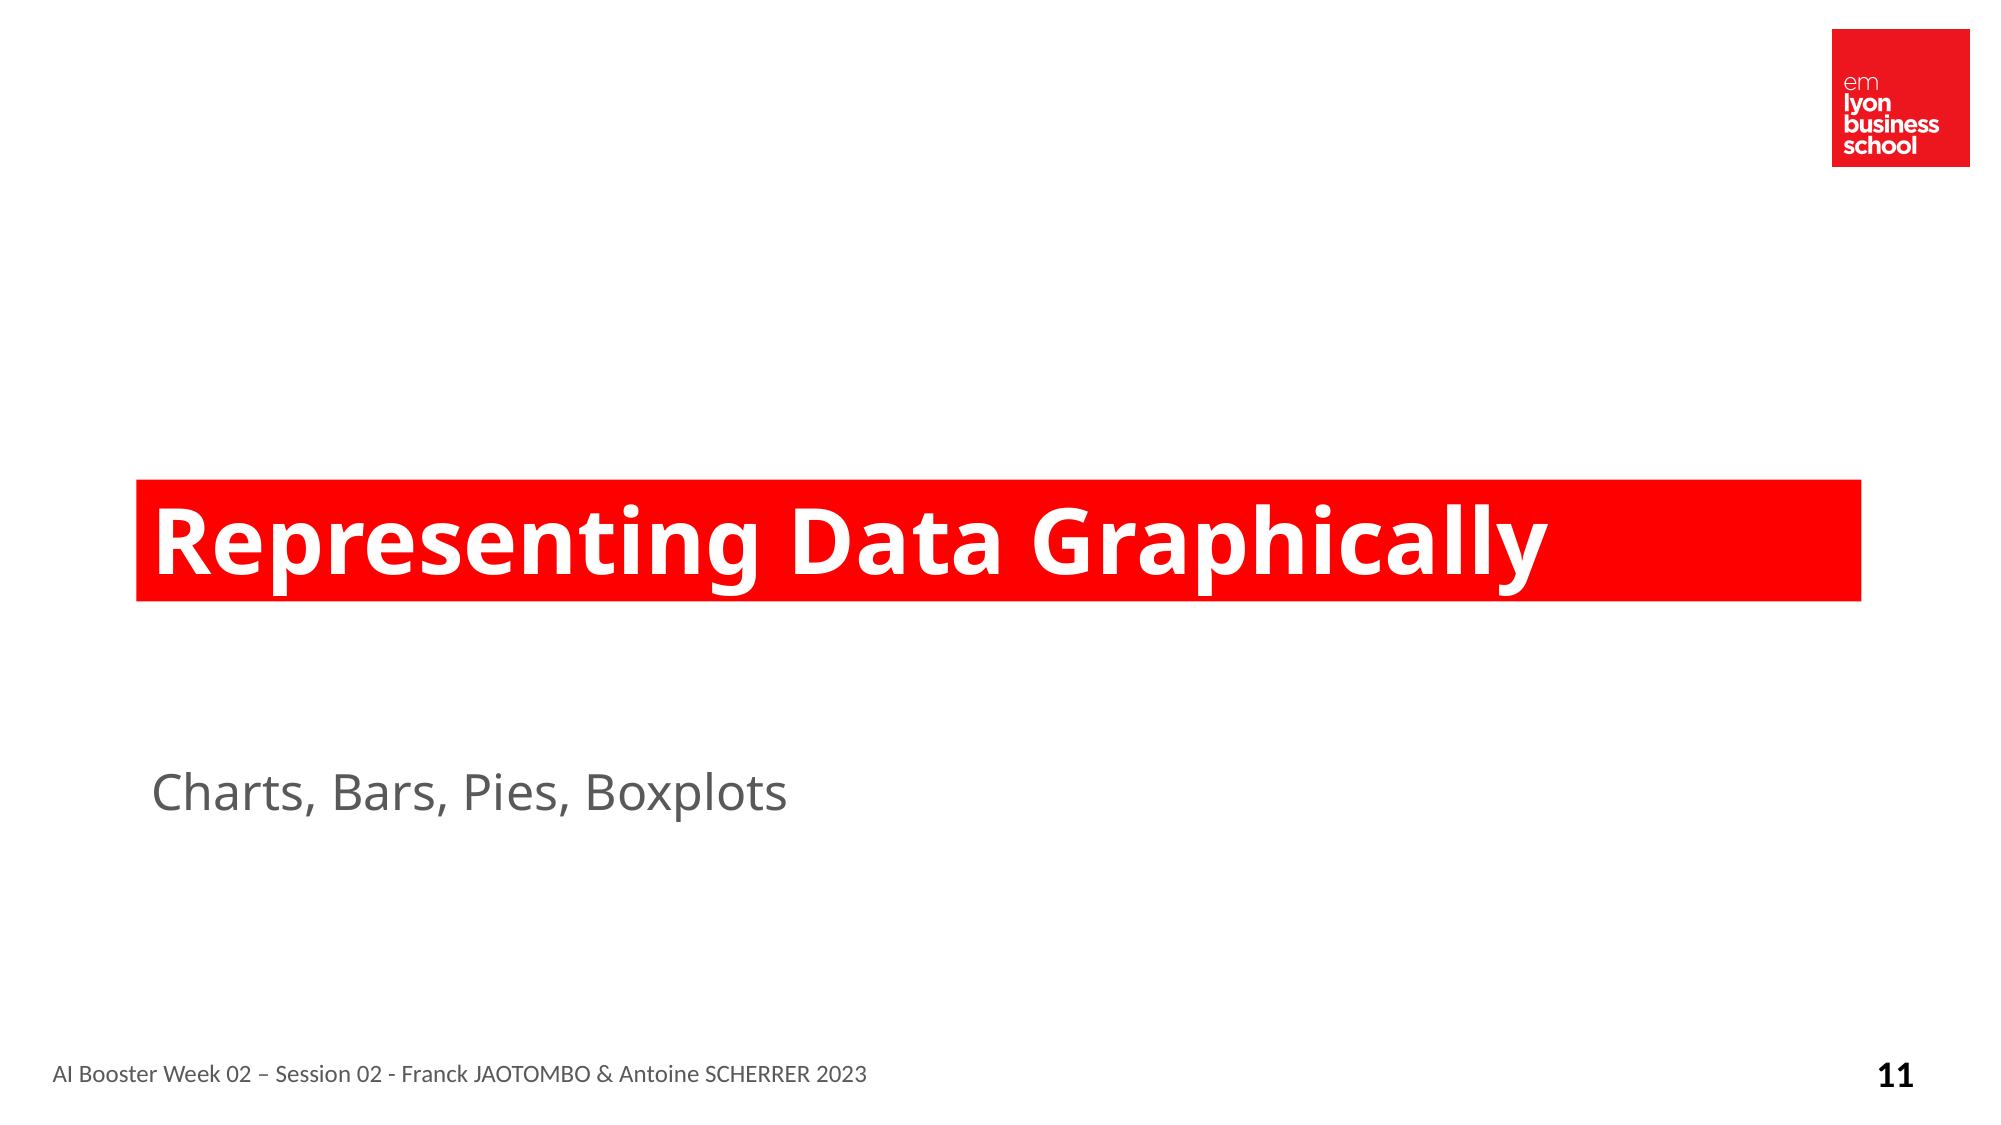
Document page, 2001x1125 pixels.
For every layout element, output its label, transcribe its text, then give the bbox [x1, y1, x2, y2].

picture [1832, 29, 1970, 167]
footer AI Booster Week 02 – Session 02 - Franck JAOTOMBO & Antoine SCHERRER 2023 [37, 1042, 1448, 1103]
slide_number 11 [1832, 1042, 1958, 1103]
list Charts, Bars, Pies, Boxplots [135, 752, 1862, 920]
title Representing Data Graphically [136, 479, 1862, 602]
